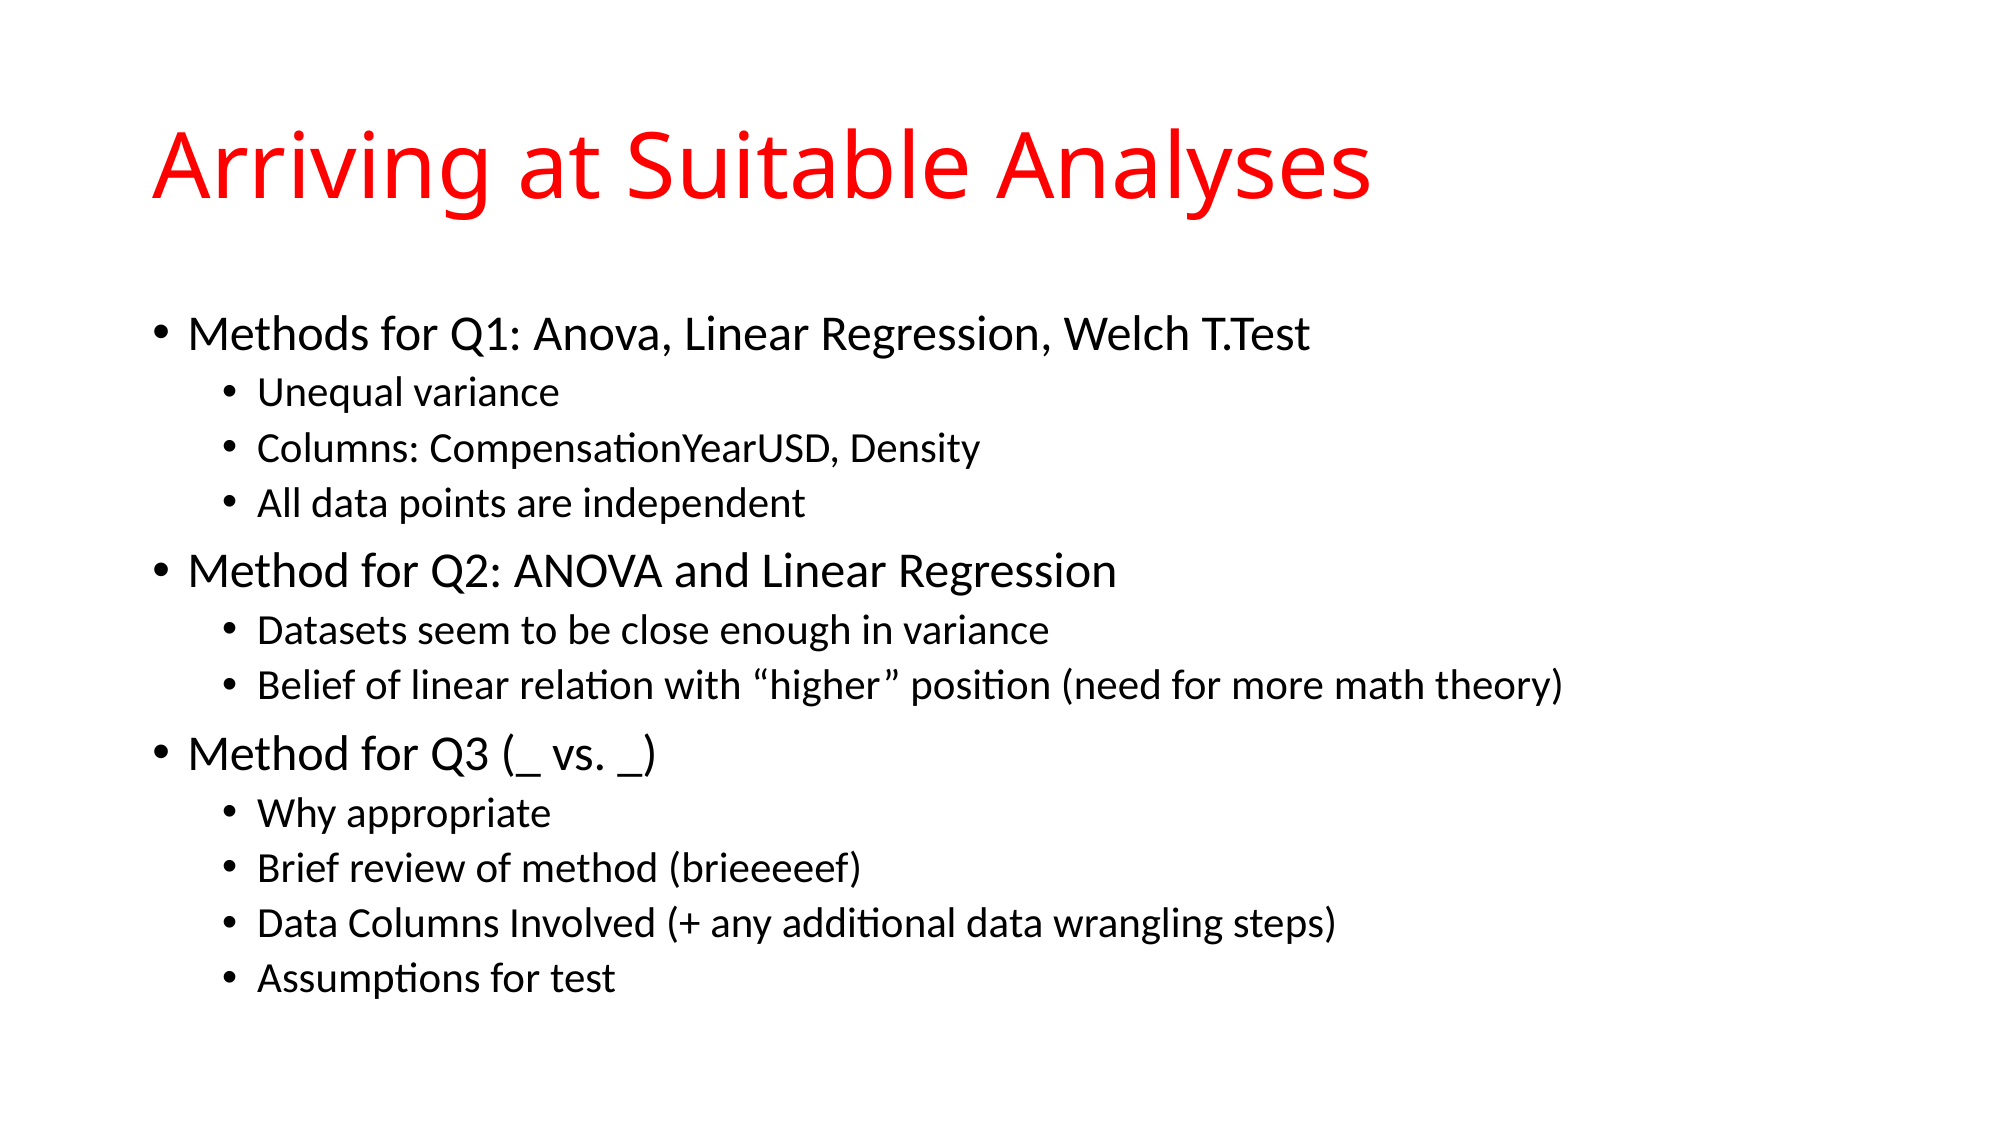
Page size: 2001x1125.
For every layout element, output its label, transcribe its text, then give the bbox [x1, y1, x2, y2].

title Arriving at Suitable Analyses [137, 59, 1863, 278]
list Methods for Q1: Anova, Linear Regression, Welch T.Test Unequal variance Columns: CompensationYearUSD, Density All data points are independent Method for Q2: ANOVA and Linear Regression Datasets seem to be close enough in variance Belief of linear relation with “higher” position (need for more math theory) Method for Q3 (_ vs. _) Why appropriate Brief review of method (brieeeeef) Data Columns Involved (+ any additional data wrangling steps) Assumptions for test [137, 299, 1863, 1014]
